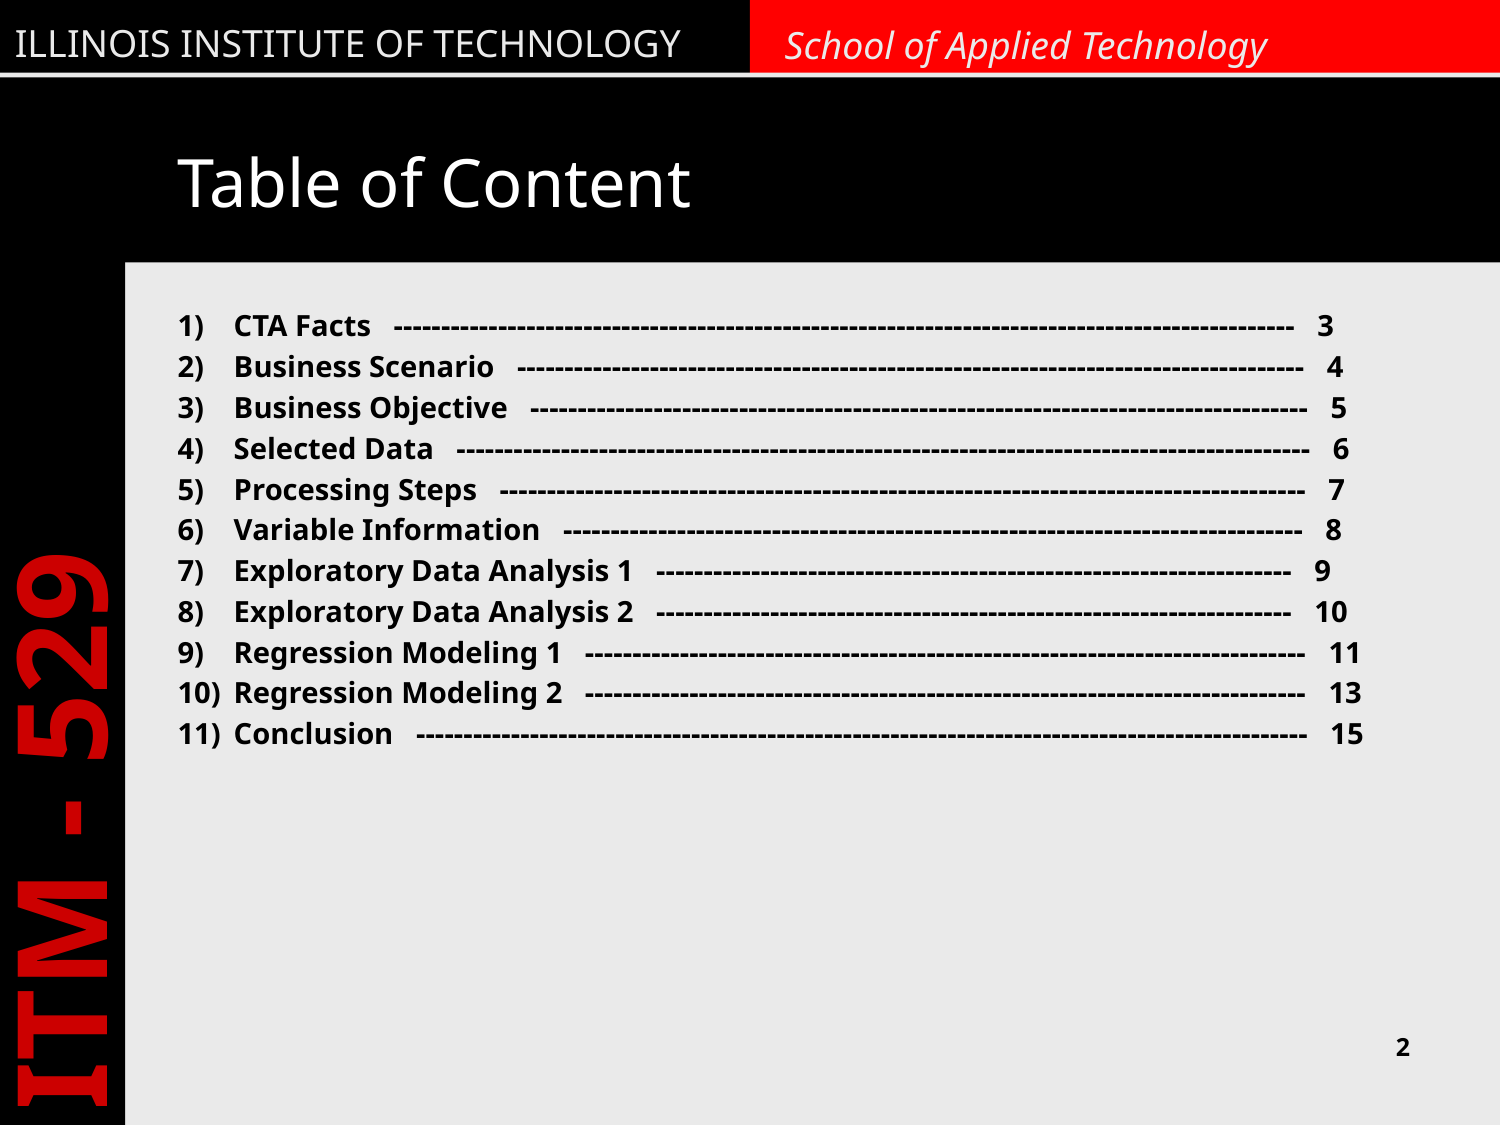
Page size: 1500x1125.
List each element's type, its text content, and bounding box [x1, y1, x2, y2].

slide_number 2 [1074, 1024, 1426, 1103]
list CTA Facts ----------------------------------------------------------------------------------------------- 3 Business Scenario ----------------------------------------------------------------------------------- 4 Business Objective ---------------------------------------------------------------------------------- 5 Selected Data ------------------------------------------------------------------------------------------ 6 Processing Steps ------------------------------------------------------------------------------------- 7 Variable Information ------------------------------------------------------------------------------ 8 Exploratory Data Analysis 1 ------------------------------------------------------------------- 9 Exploratory Data Analysis 2 ------------------------------------------------------------------- 10 Regression Modeling 1 ---------------------------------------------------------------------------- 11 Regression Modeling 2 ---------------------------------------------------------------------------- 13 Conclusion ---------------------------------------------------------------------------------------------- 15 [162, 299, 1451, 1006]
title Table of Content [162, 87, 1426, 276]
